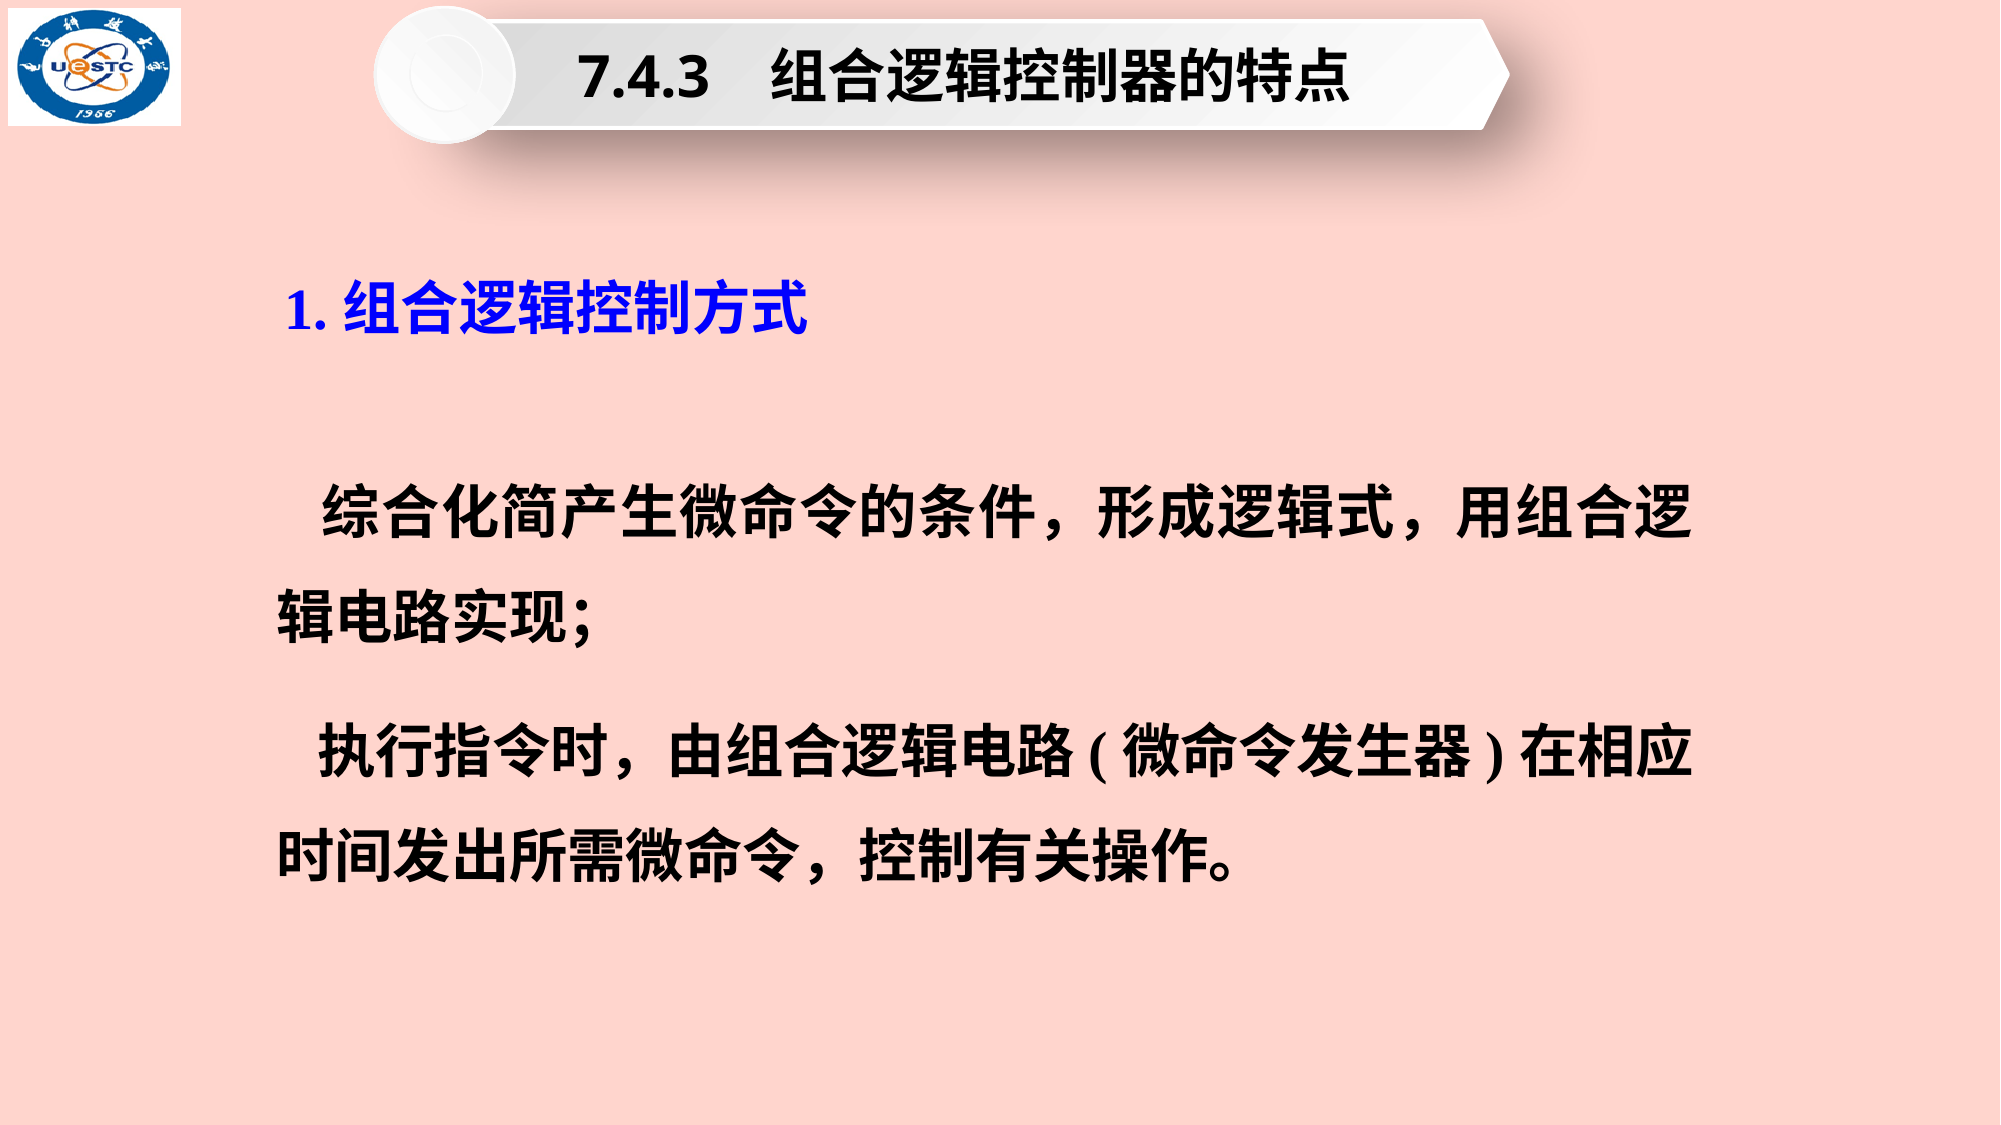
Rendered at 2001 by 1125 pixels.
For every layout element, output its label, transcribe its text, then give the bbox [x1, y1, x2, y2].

text_box 1.组合逻辑控制方式 [270, 264, 1083, 349]
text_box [373, 5, 1509, 144]
picture [8, 8, 181, 126]
text_box 综合化简产生微命令的条件，形成逻辑式，用组合逻辑电路实现； 执行指令时，由组合逻辑电路(微命令发生器)在相应时间发出所需微命令，控制有关操作。 [261, 432, 1709, 897]
